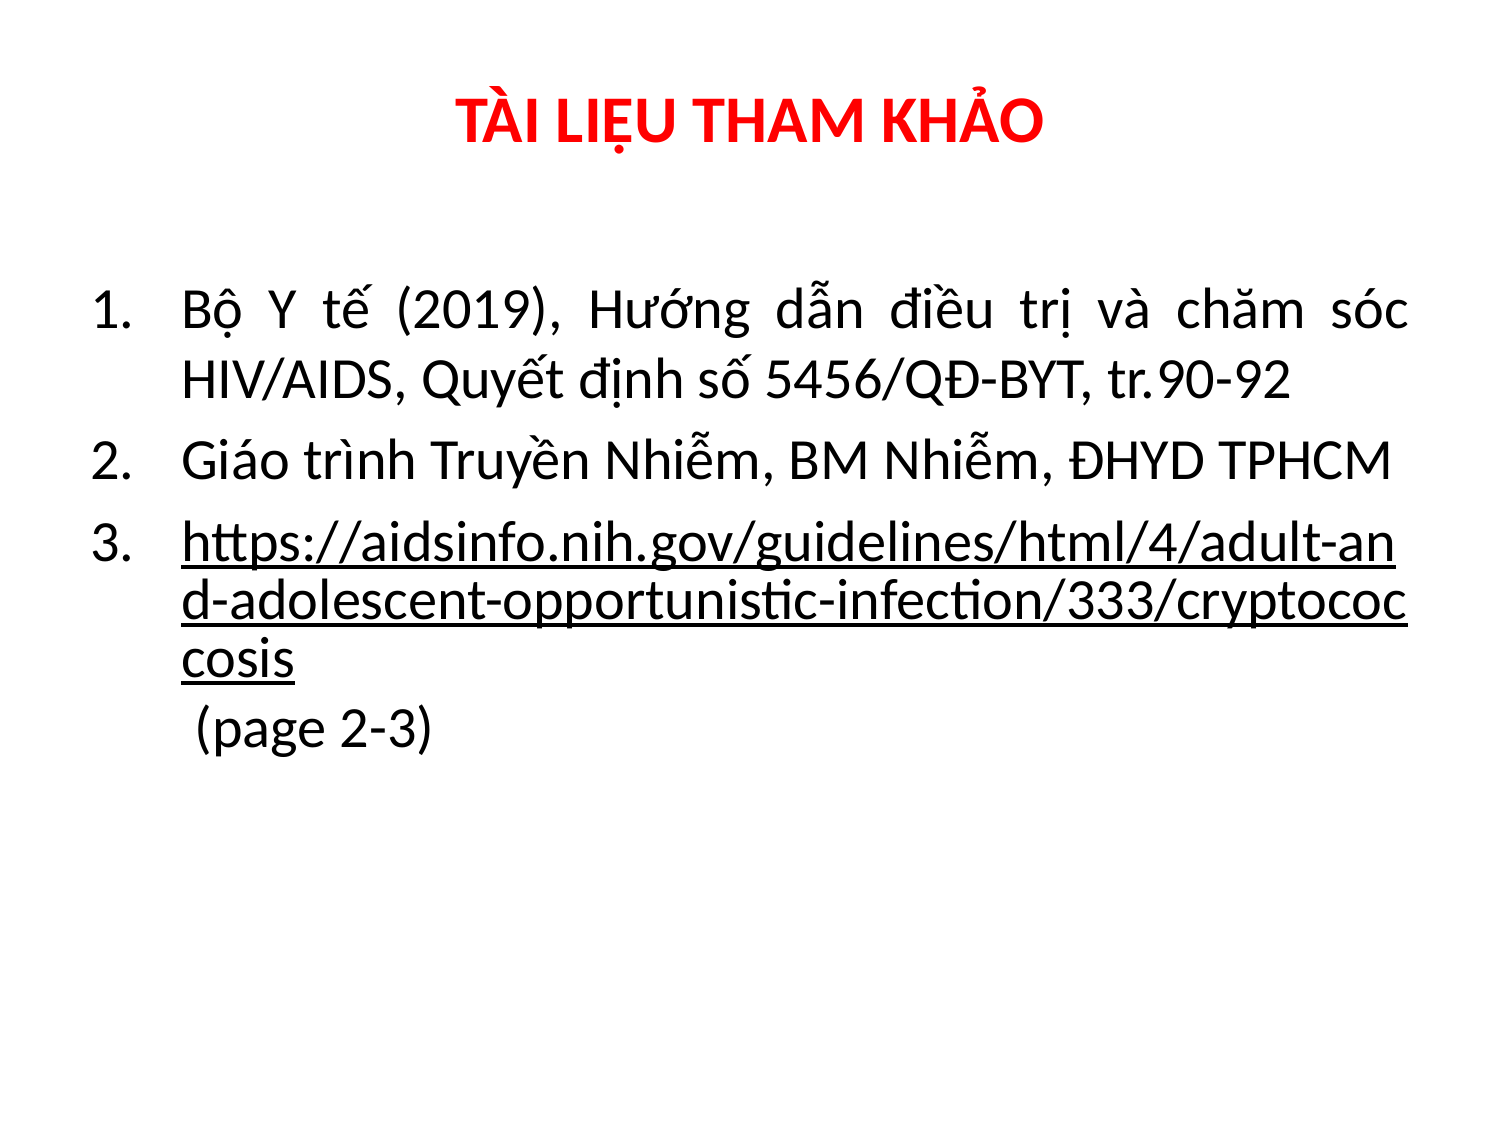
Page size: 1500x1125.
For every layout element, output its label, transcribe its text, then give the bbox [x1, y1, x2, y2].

list Bộ Y tế (2019), Hướng dẫn điều trị và chăm sóc HIV/AIDS, Quyết định số 5456/QĐ-BYT, tr.90-92 Giáo trình Truyền Nhiễm, BM Nhiễm, ĐHYD TPHCM https://aidsinfo.nih.gov/guidelines/html/4/adult-and-adolescent-opportunistic-infection/333/cryptococcosis (page 2-3) [75, 262, 1425, 675]
title TÀI LIỆU THAM KHẢO [75, 45, 1425, 188]
